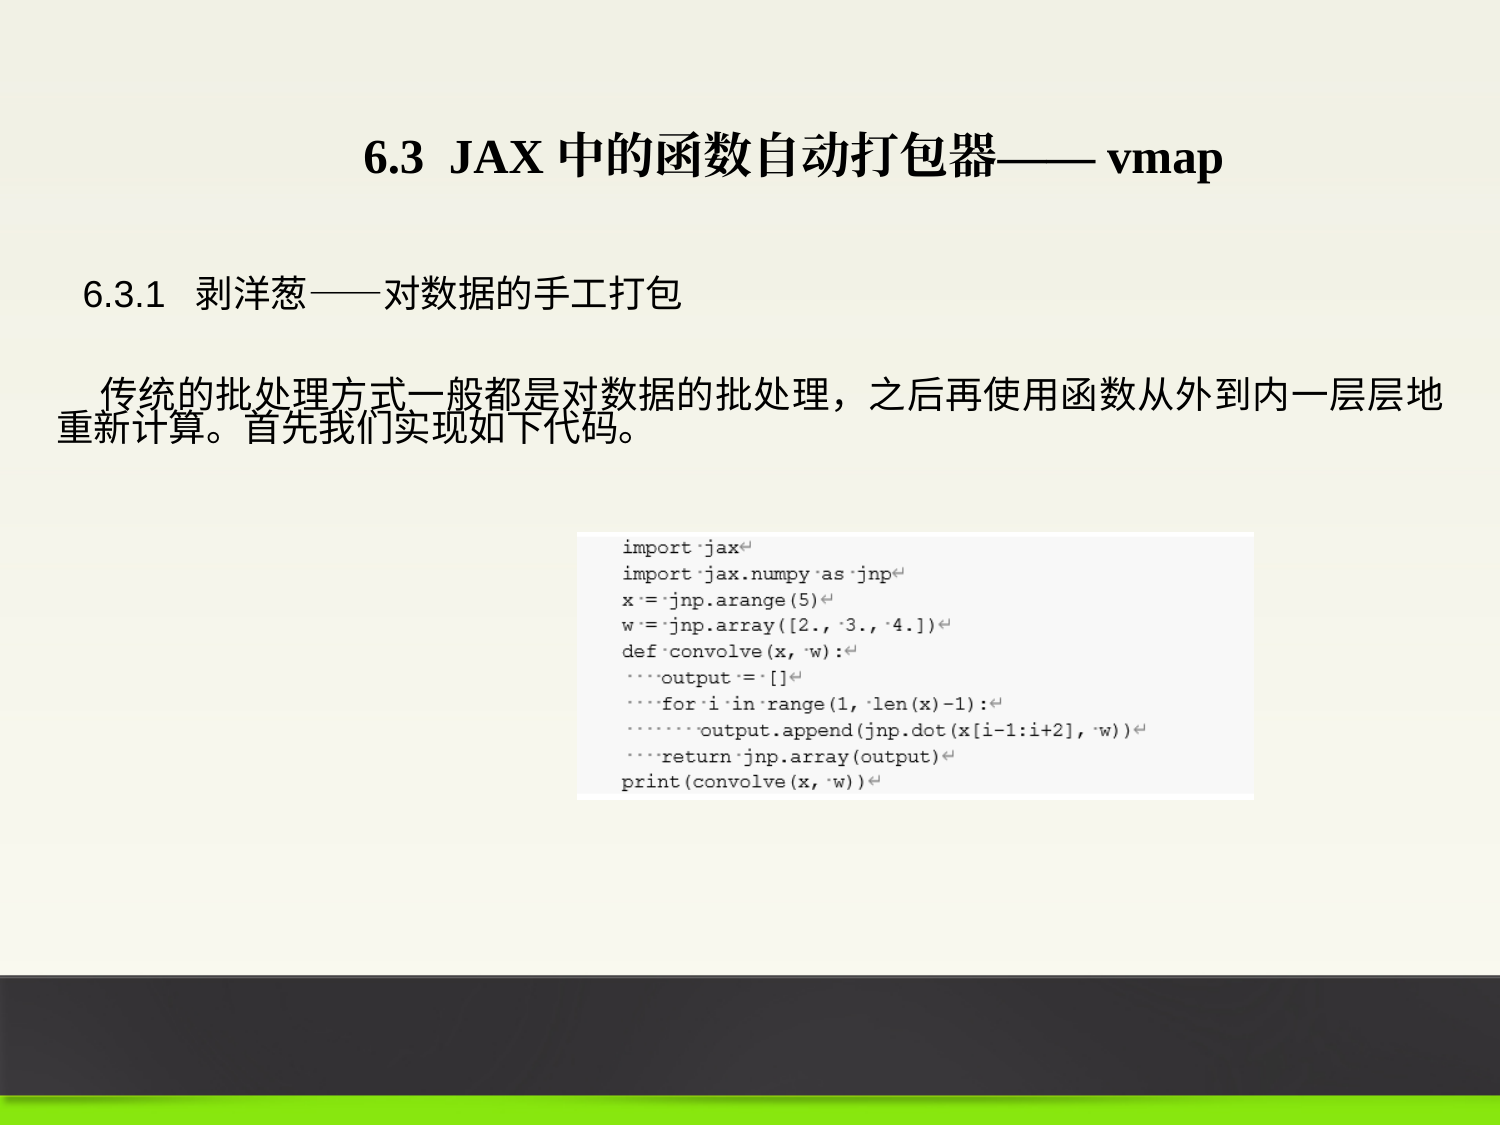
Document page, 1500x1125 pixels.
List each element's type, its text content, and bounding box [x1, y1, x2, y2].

picture [0, 0, 1500, 1125]
text_box 传统的批处理方式一般都是对数据的批处理，之后再使用函数从外到内一层层地重新计算。首先我们实现如下代码。 [48, 376, 1452, 457]
title 6.3 JAX中的函数自动打包器——vmap [74, 44, 1426, 234]
list 6.3.1 剥洋葱——对数据的手工打包 [74, 261, 1426, 376]
list 6.3.1 剥洋葱——对数据的手工打包 [74, 457, 1426, 1006]
